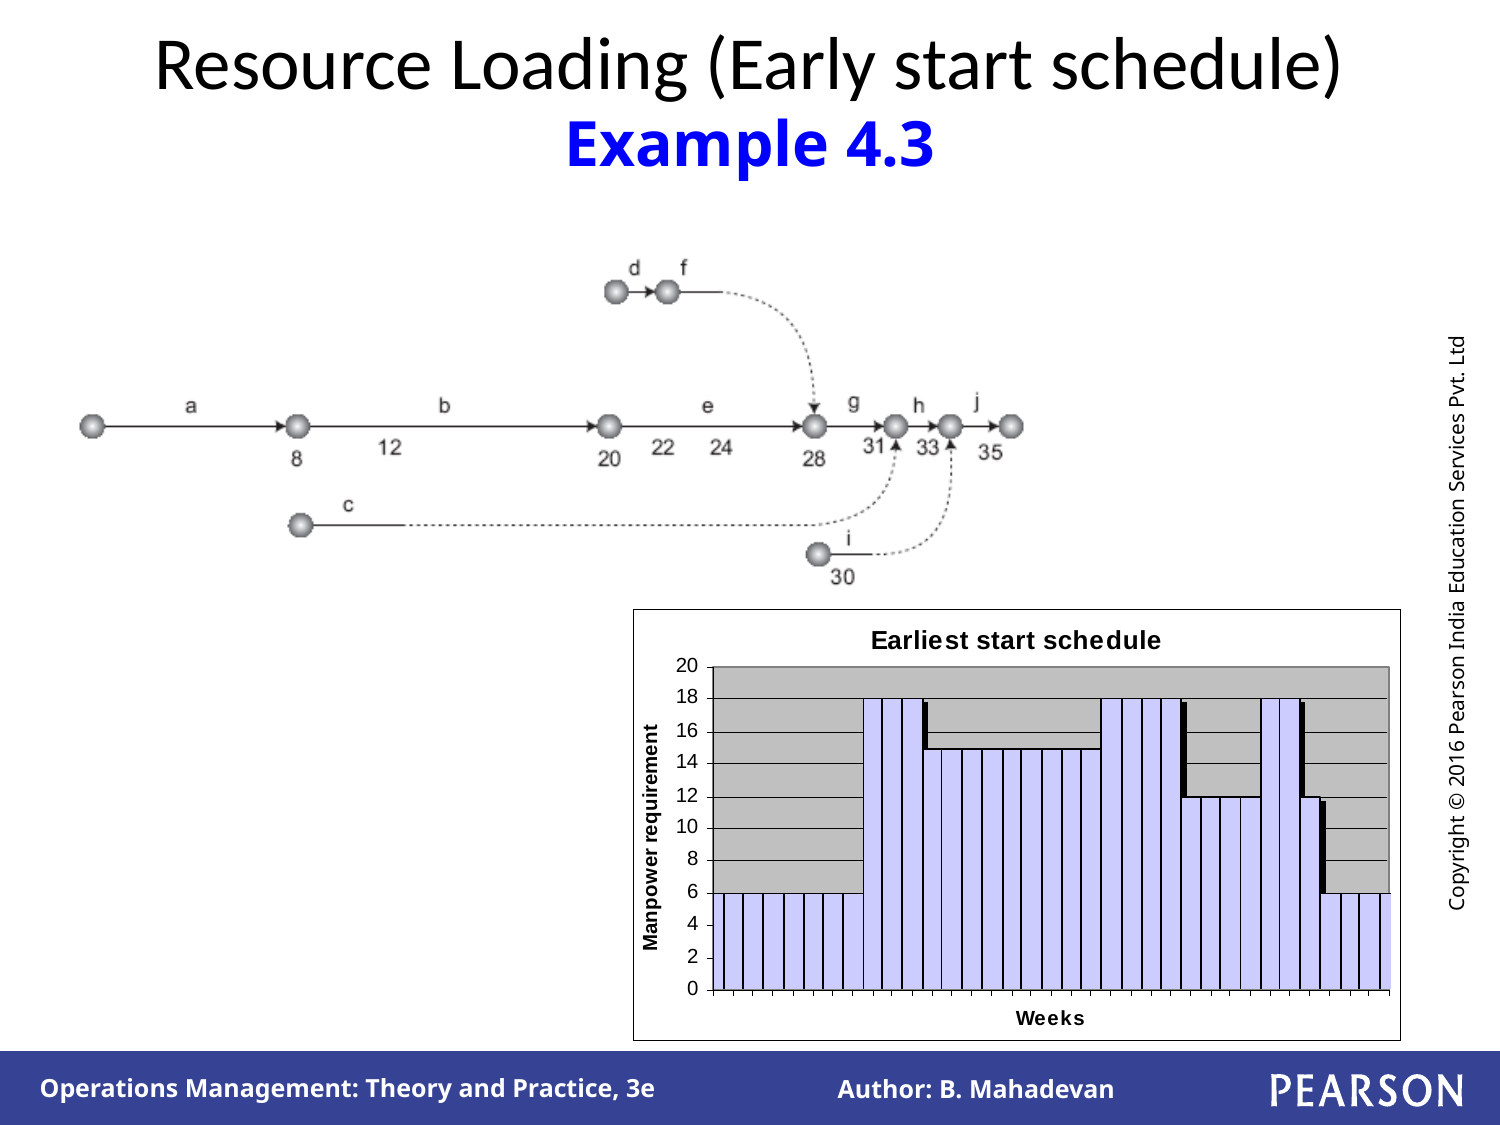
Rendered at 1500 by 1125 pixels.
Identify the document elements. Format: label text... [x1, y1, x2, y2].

title Resource Loading (Early start schedule) Example 4.3 [75, 6, 1425, 195]
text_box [623, 599, 1412, 1050]
picture [62, 243, 1038, 603]
